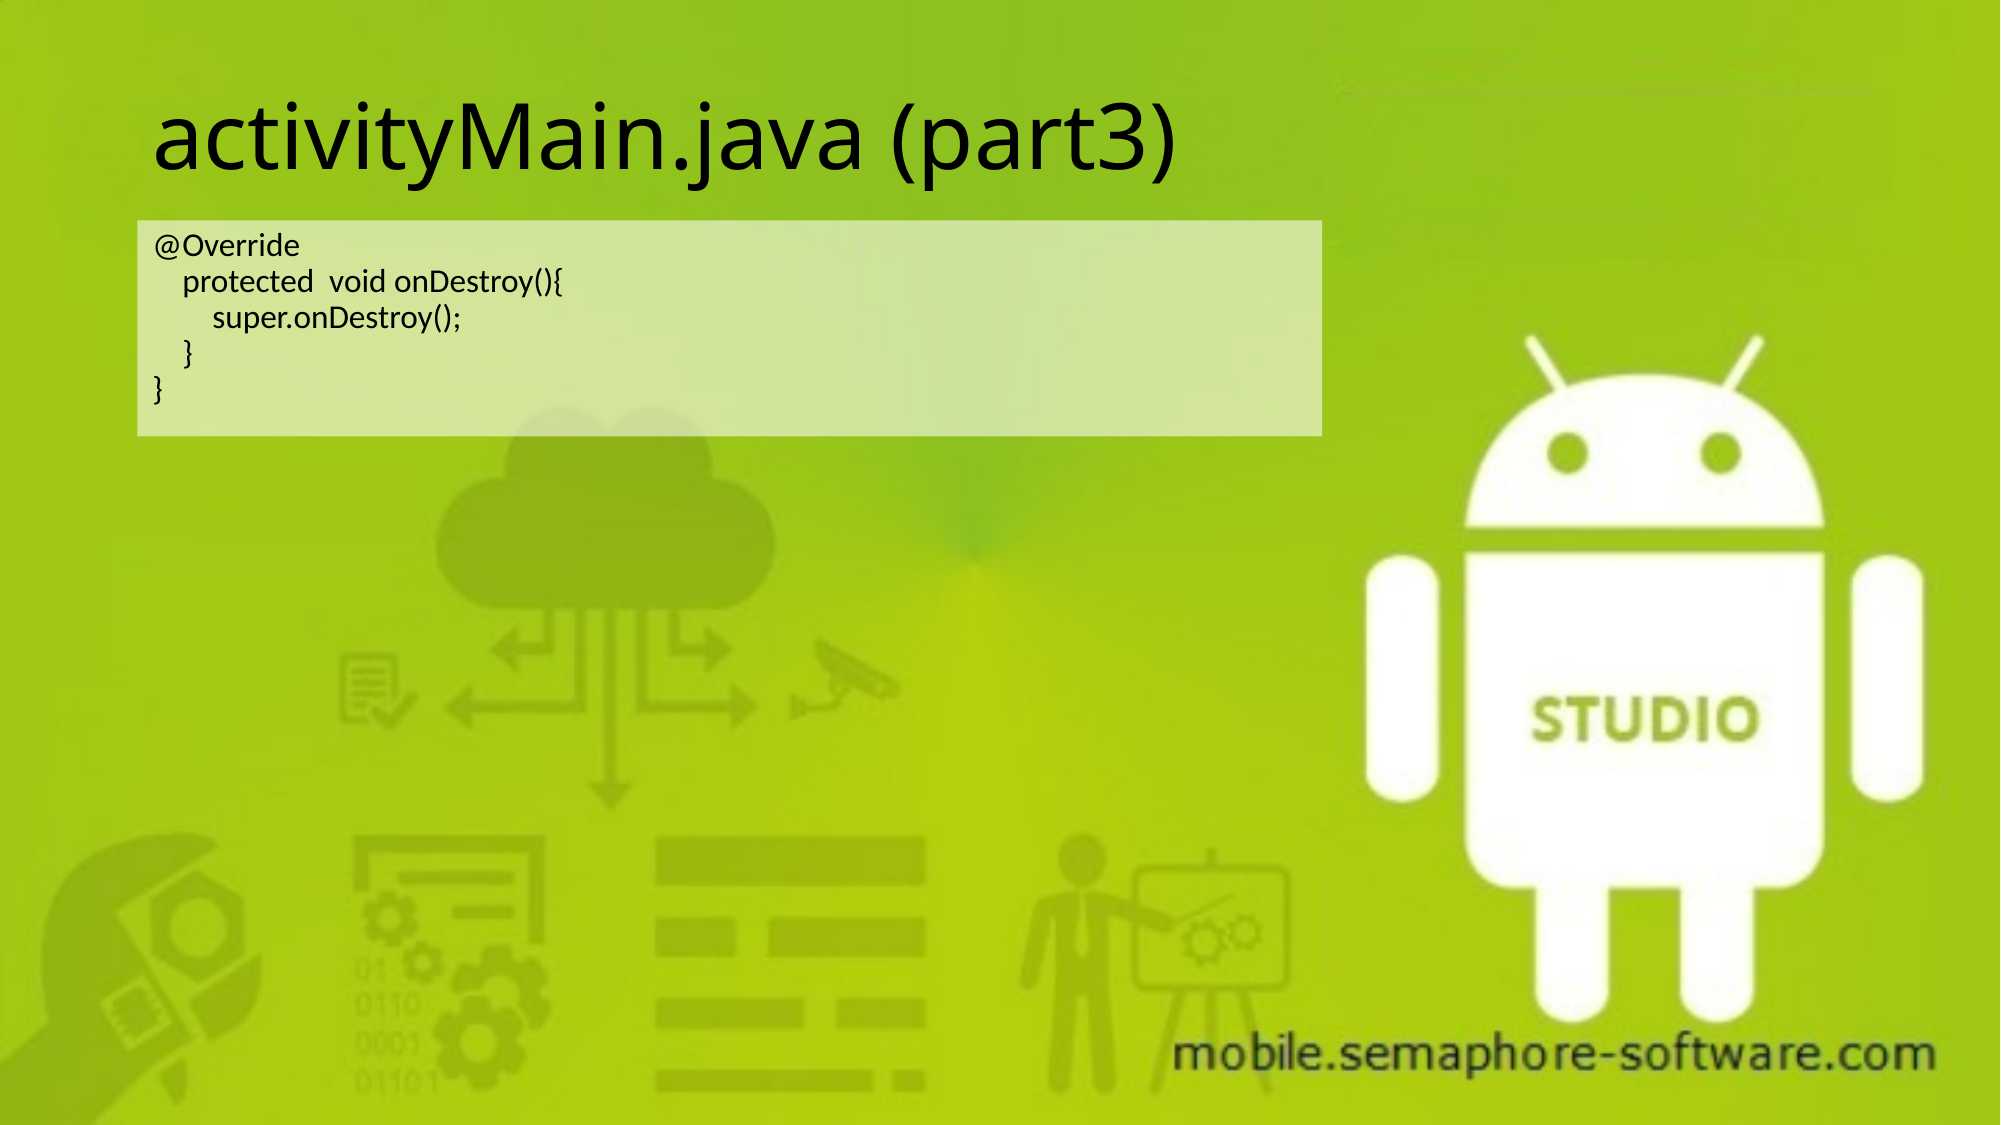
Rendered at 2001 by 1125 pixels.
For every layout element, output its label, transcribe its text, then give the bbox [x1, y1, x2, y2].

picture [0, 0, 2001, 1125]
title activityMain.java (part3) [137, 59, 1863, 221]
list @Override protected void onDestroy(){ super.onDestroy(); } } [137, 220, 1323, 437]
